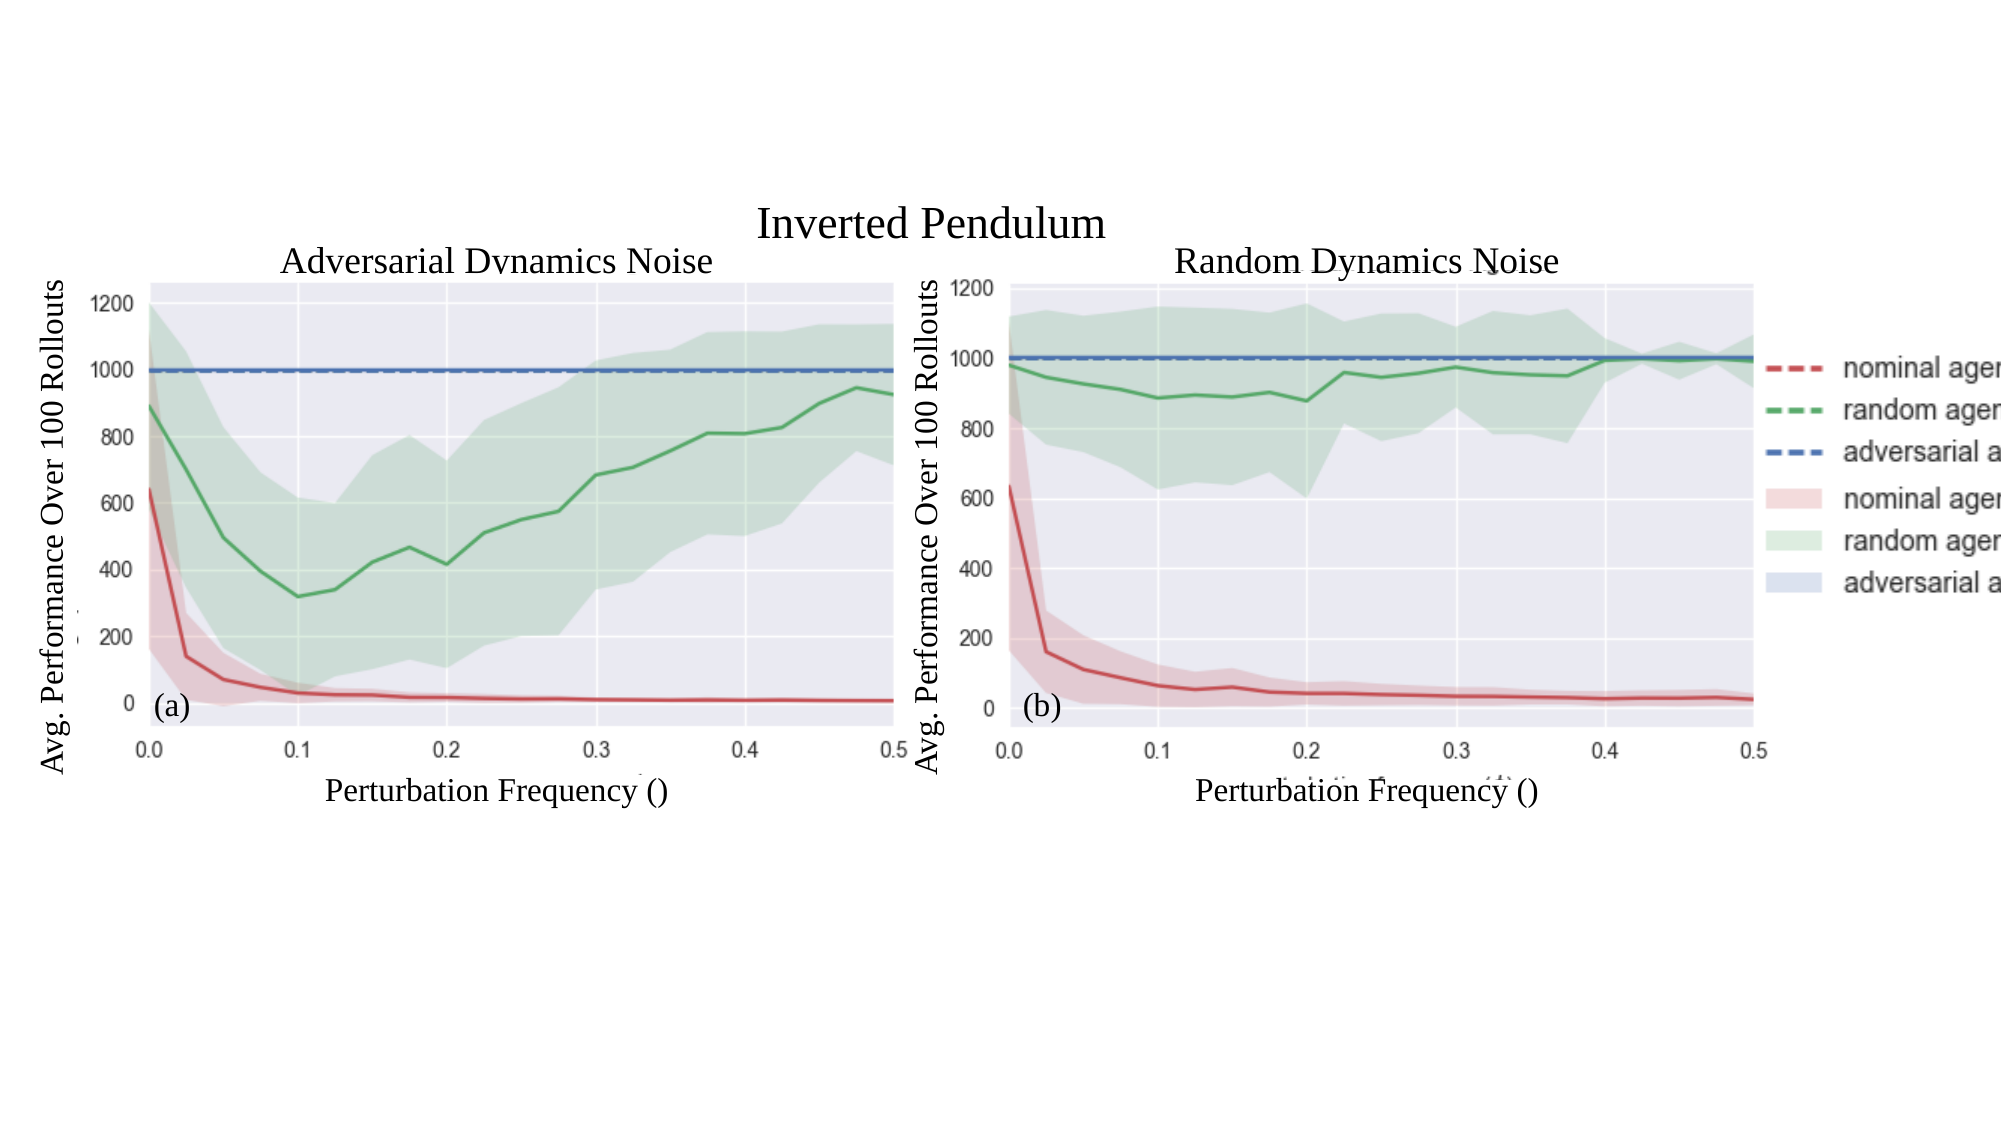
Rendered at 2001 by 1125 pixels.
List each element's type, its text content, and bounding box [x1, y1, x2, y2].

text_box Inverted Pendulum [741, 185, 1122, 256]
text_box Avg. Performance Over 100 Rollouts [22, 264, 77, 791]
text_box [16, 183, 2000, 830]
picture [29, 274, 910, 775]
text_box Random Dynamics Noise [1159, 228, 1575, 270]
picture [948, 270, 2001, 780]
text_box Adversarial Dynamics Noise [265, 228, 729, 274]
text_box Avg. Performance Over 100 Rollouts [896, 264, 952, 791]
